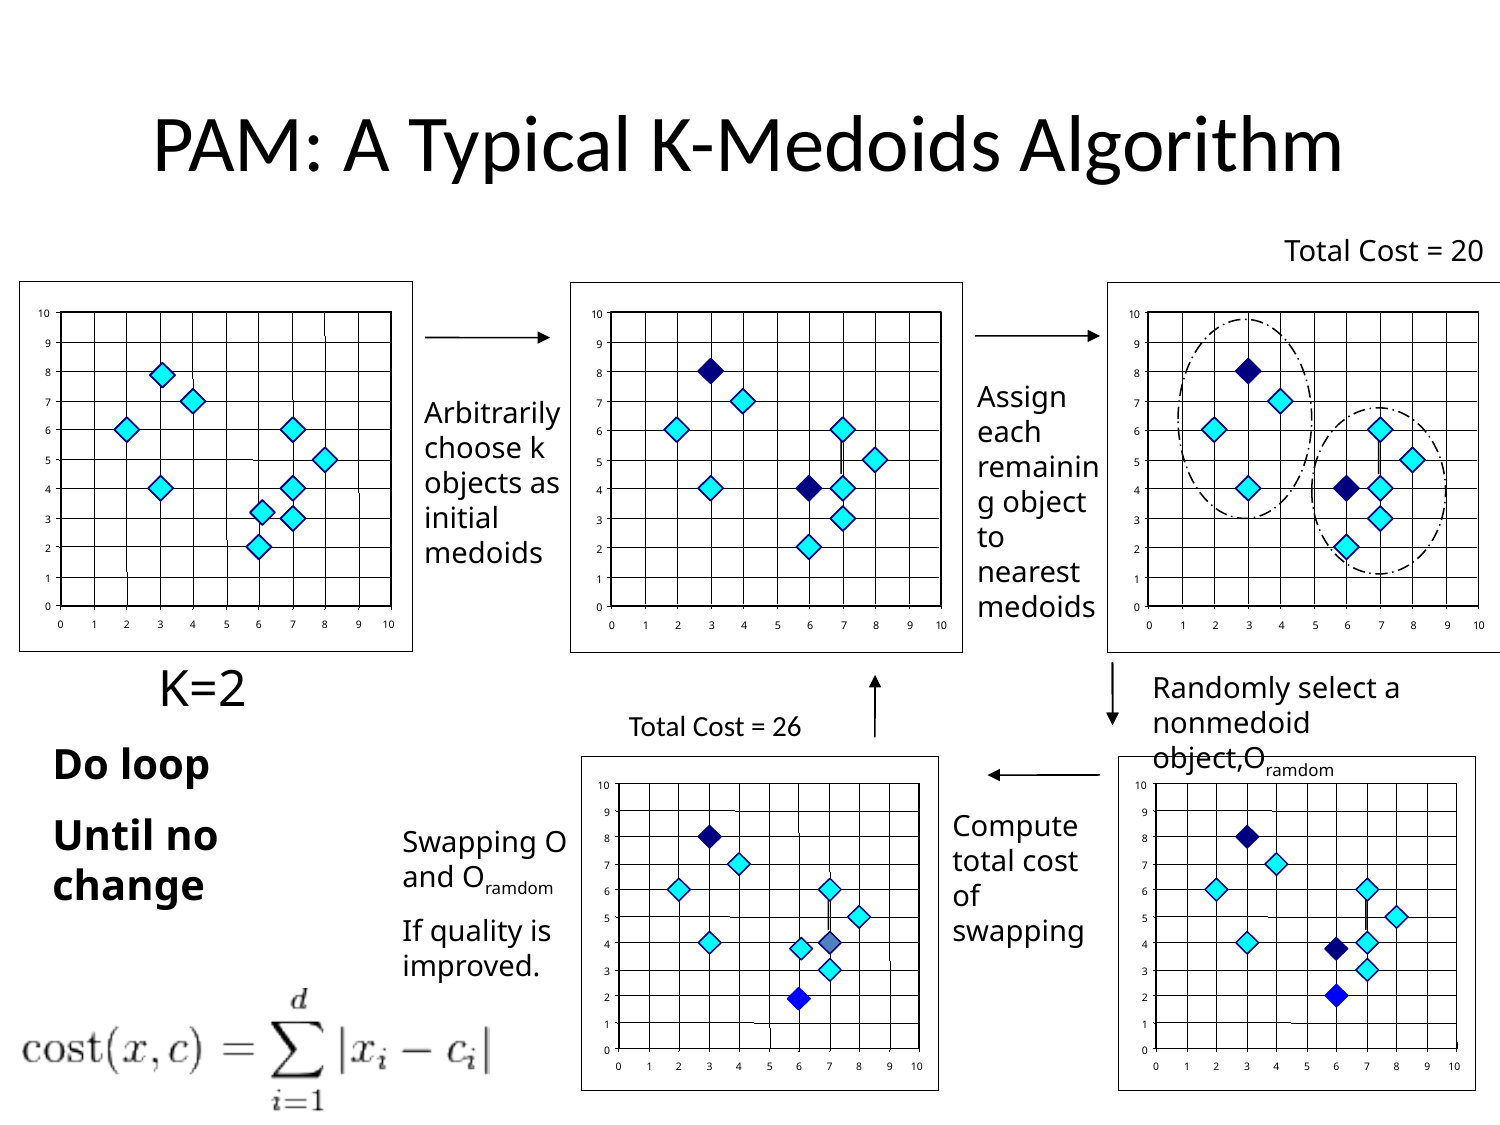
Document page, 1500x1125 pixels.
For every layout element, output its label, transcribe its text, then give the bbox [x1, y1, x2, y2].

text_box [987, 768, 1100, 782]
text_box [562, 274, 976, 663]
text_box Randomly select a nonmedoid object,Oramdom [1137, 672, 1500, 787]
text_box Total Cost = 26 [614, 699, 817, 750]
text_box [868, 675, 882, 738]
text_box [581, 756, 939, 1091]
text_box [19, 281, 413, 652]
text_box Arbitrarily choose k objects as initial medoids [409, 387, 557, 577]
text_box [1099, 274, 1500, 663]
text_box Compute total cost of swapping [943, 799, 1113, 955]
text_box K=2 [143, 648, 262, 724]
text_box Swapping O and Oramdom If quality is improved. [387, 815, 576, 990]
text_box Do loop Until no change [37, 730, 363, 917]
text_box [1118, 756, 1477, 1091]
text_box [150, 362, 175, 388]
text_box Assign each remaining object to nearest medoids [979, 371, 1094, 631]
text_box [424, 331, 550, 344]
text_box [979, 329, 1094, 343]
text_box [1106, 672, 1119, 725]
title PAM: A Typical K-Medoids Algorithm [75, 45, 1425, 233]
picture [22, 988, 490, 1114]
text_box [249, 500, 275, 526]
text_box Total Cost = 20 [1269, 224, 1500, 273]
